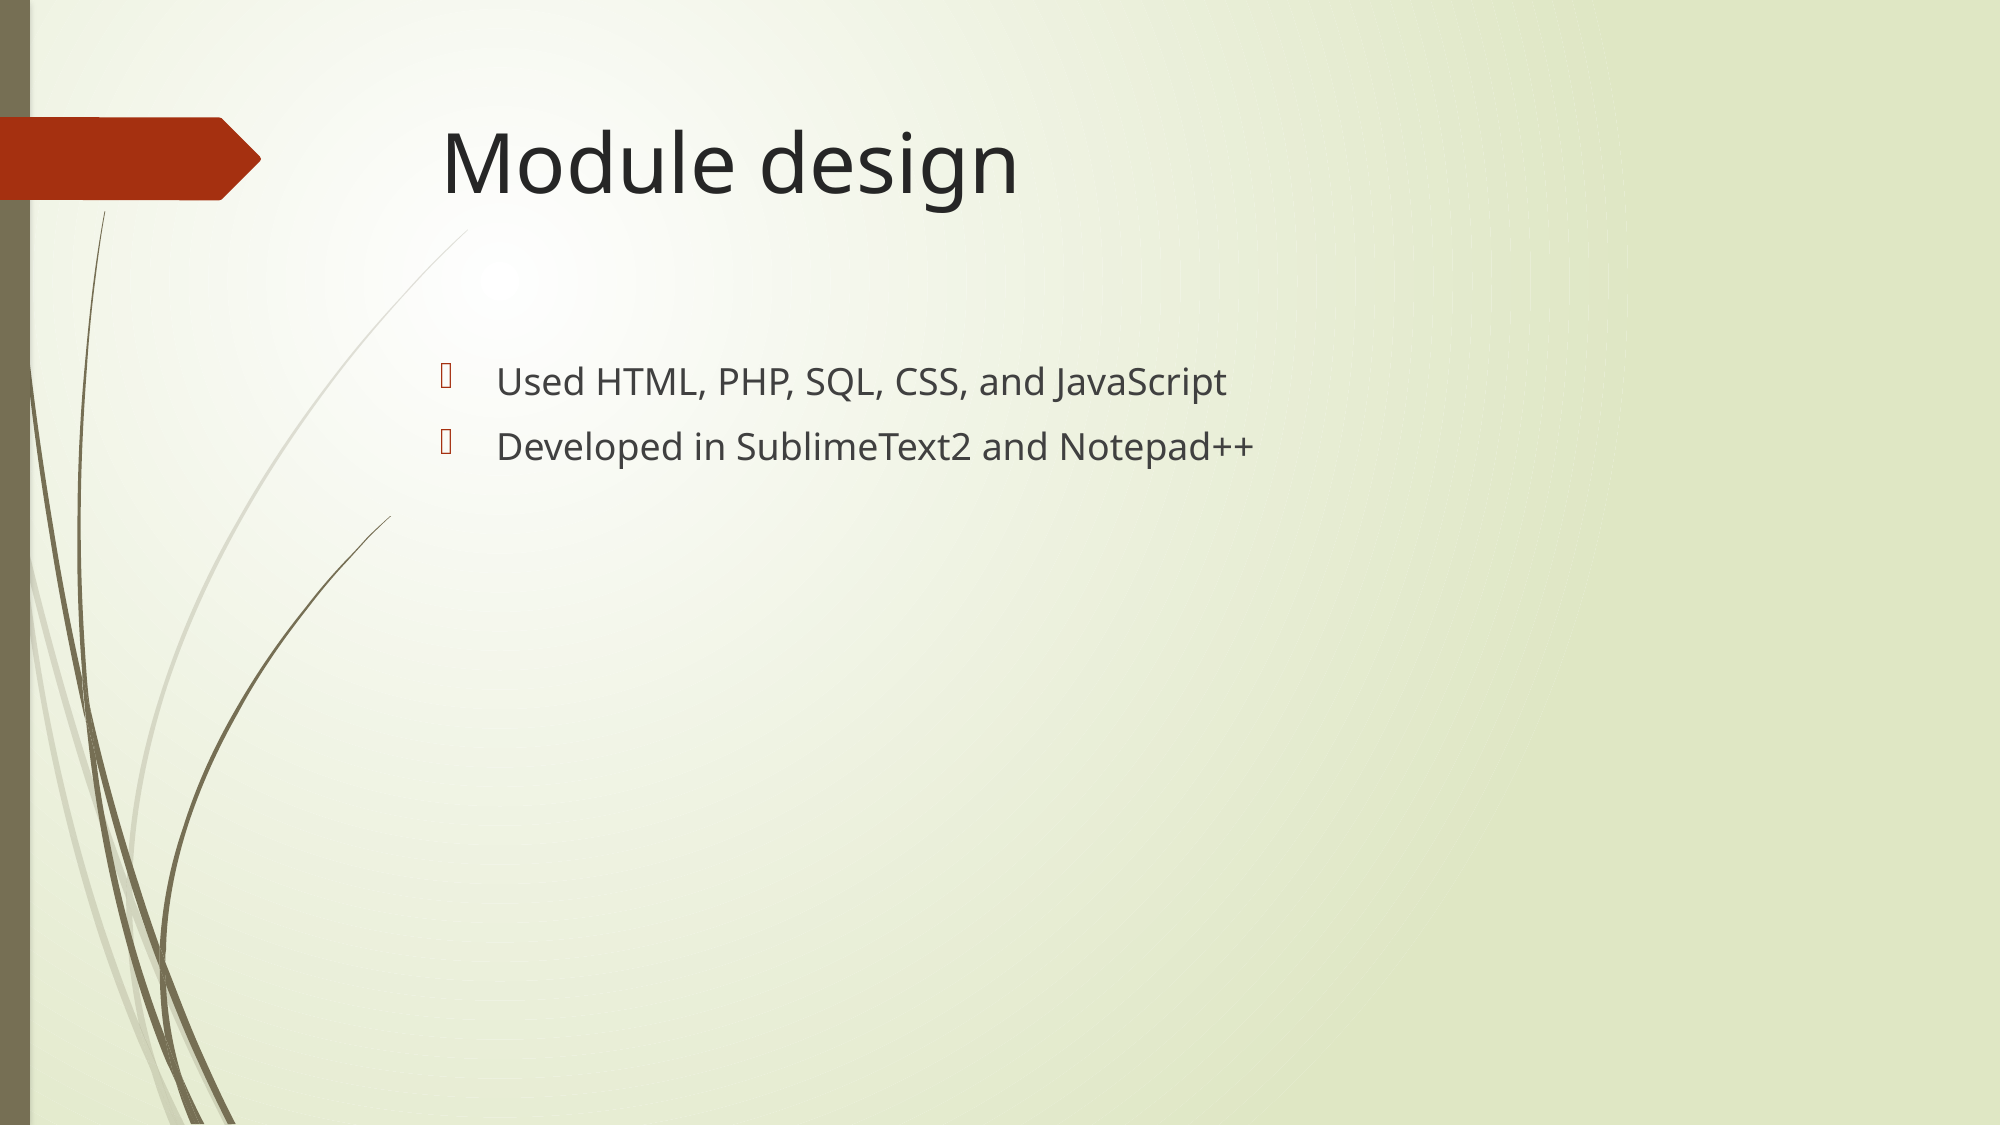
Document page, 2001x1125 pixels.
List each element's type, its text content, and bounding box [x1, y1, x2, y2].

list Used HTML, PHP, SQL, CSS, and JavaScript Developed in SublimeText2 and Notepad++ [424, 350, 1888, 970]
title Module design [425, 102, 1888, 313]
